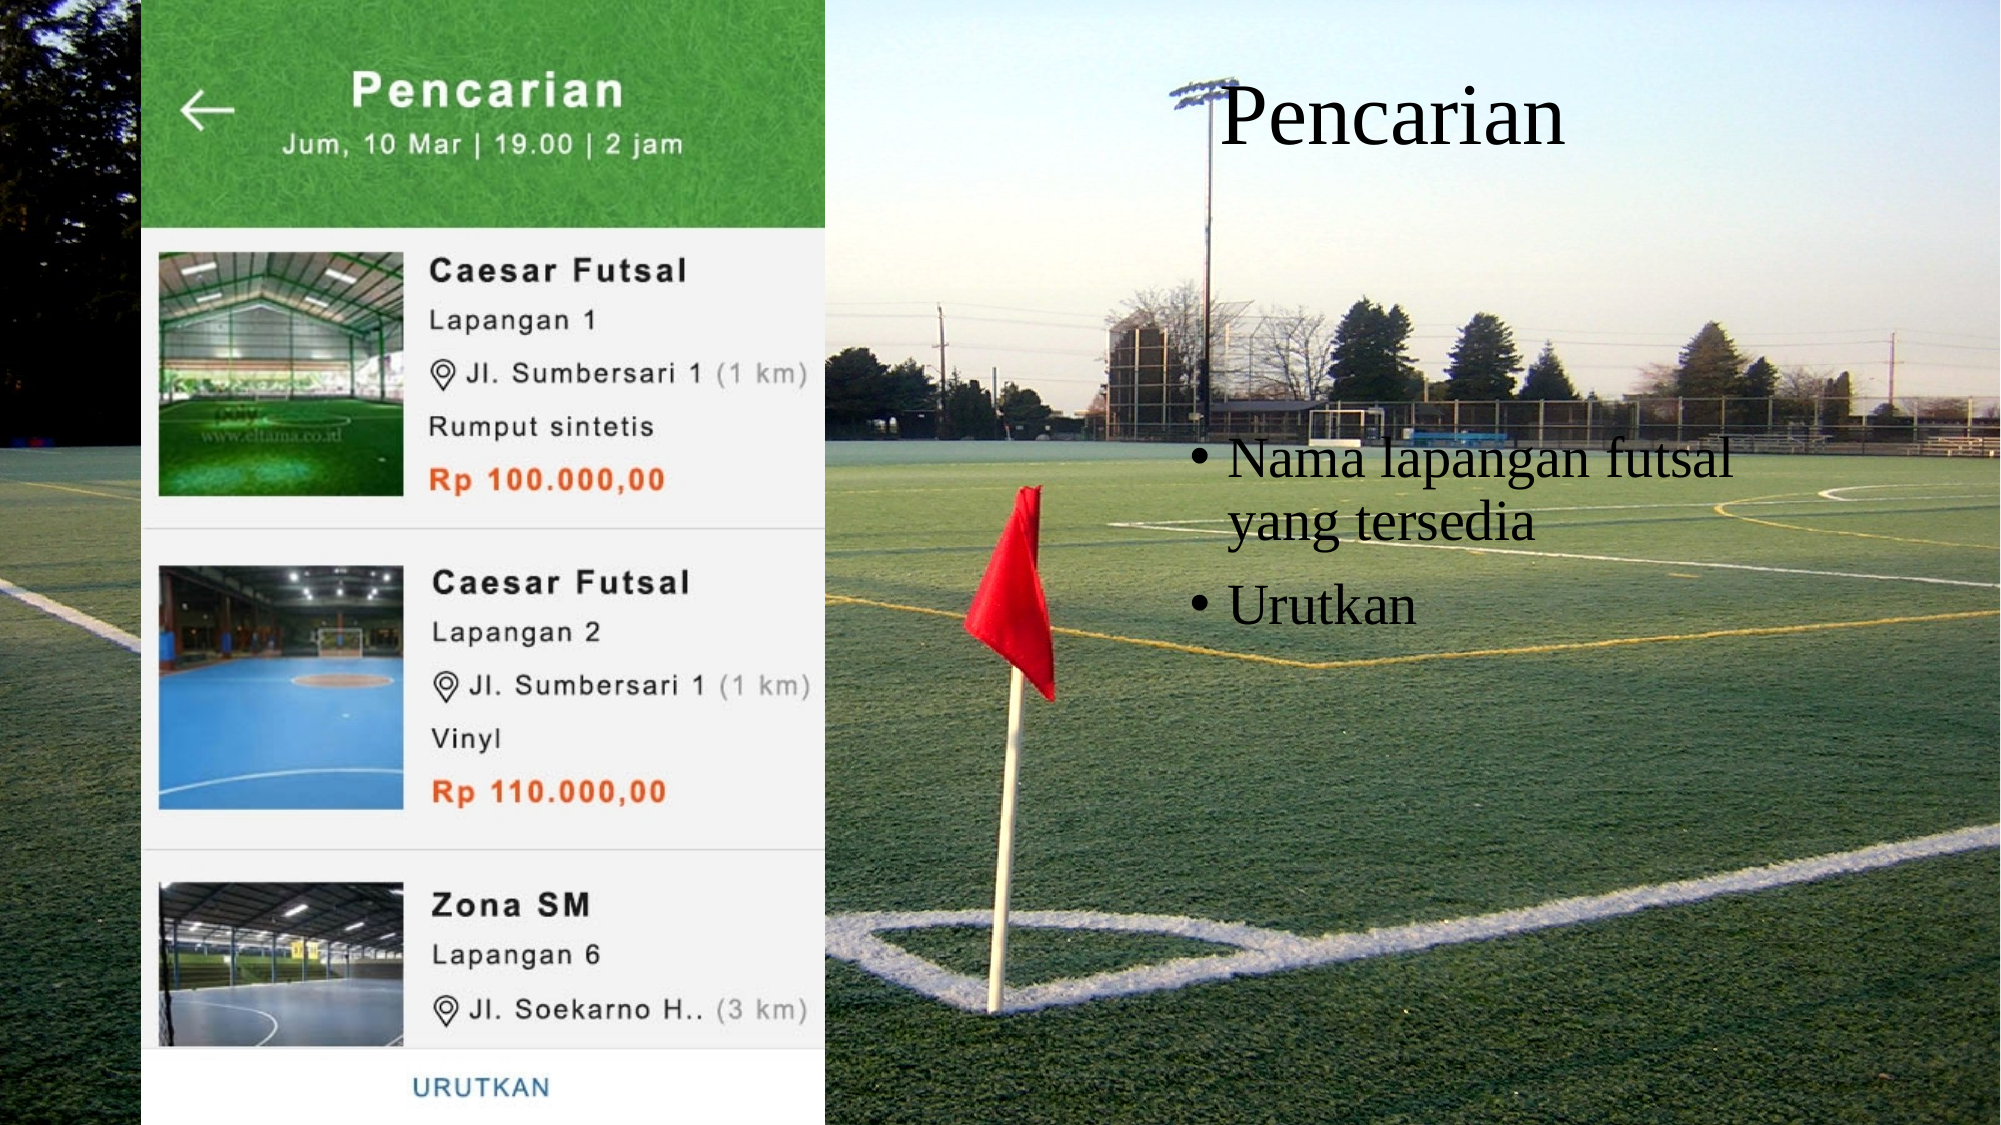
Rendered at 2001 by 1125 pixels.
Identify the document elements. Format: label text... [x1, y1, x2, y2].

picture [0, 0, 2001, 1125]
list Nama lapangan futsal yang tersedia Urutkan [1174, 420, 1863, 1014]
text_box Pencarian [1204, 59, 1863, 278]
